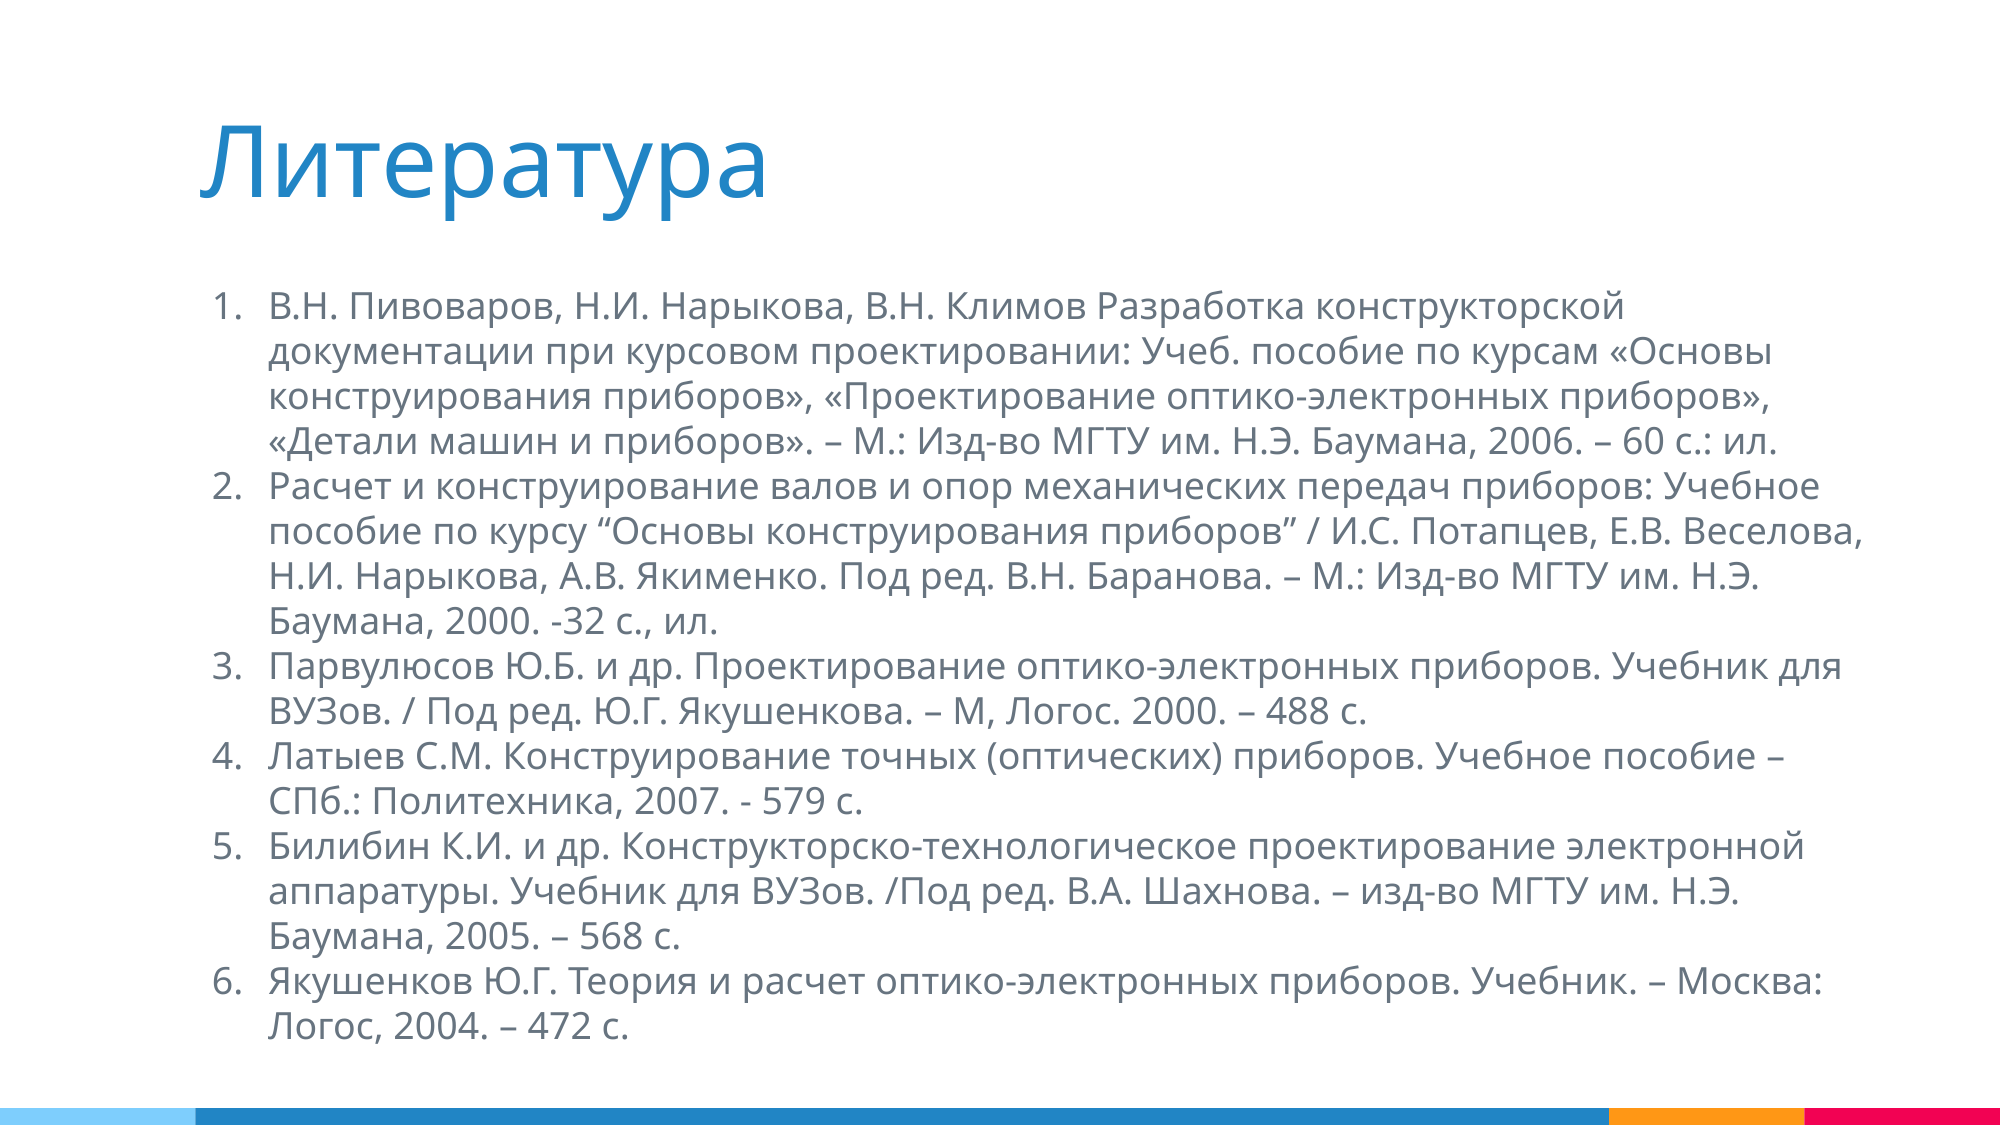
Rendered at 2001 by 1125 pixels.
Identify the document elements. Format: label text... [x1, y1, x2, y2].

list В.Н. Пивоваров, Н.И. Нарыкова, В.Н. Климов Разработка конструкторской документации при курсовом проектировании: Учеб. пособие по курсам «Основы конструирования приборов», «Проектирование оптико-электронных приборов», «Детали машин и приборов». – М.: Изд-во МГТУ им. Н.Э. Баумана, 2006. – 60 с.: ил. Расчет и конструирование валов и опор механических передач приборов: Учебное пособие по курсу “Основы конструирования приборов” / И.С. Потапцев, Е.В. Веселова, Н.И. Нарыкова, А.В. Якименко. Под ред. В.Н. Баранова. – М.: Изд-во МГТУ им. Н.Э. Баумана, 2000. -32 с., ил. Парвулюсов Ю.Б. и др. Проектирование оптико-электронных приборов. Учебник для ВУЗов. / Под ред. Ю.Г. Якушенкова. – М, Логос. 2000. – 488 с. Латыев С.М. Конструирование точных (оптических) приборов. Учебное пособие – СПб.: Политехника, 2007. - 579 с. Билибин К.И. и др. Конструкторско-технологическое проектирование электронной аппаратуры. Учебник для ВУЗов. /Под ред. В.А. Шахнова. – изд-во МГТУ им. Н.Э. Баумана, 2005. – 568 с. Якушенков Ю.Г. Теория и расчет оптико-электронных приборов. Учебник. – Москва: Логос, 2004. – 472 с. [196, 267, 1886, 945]
text_box Литература [184, 45, 1246, 233]
